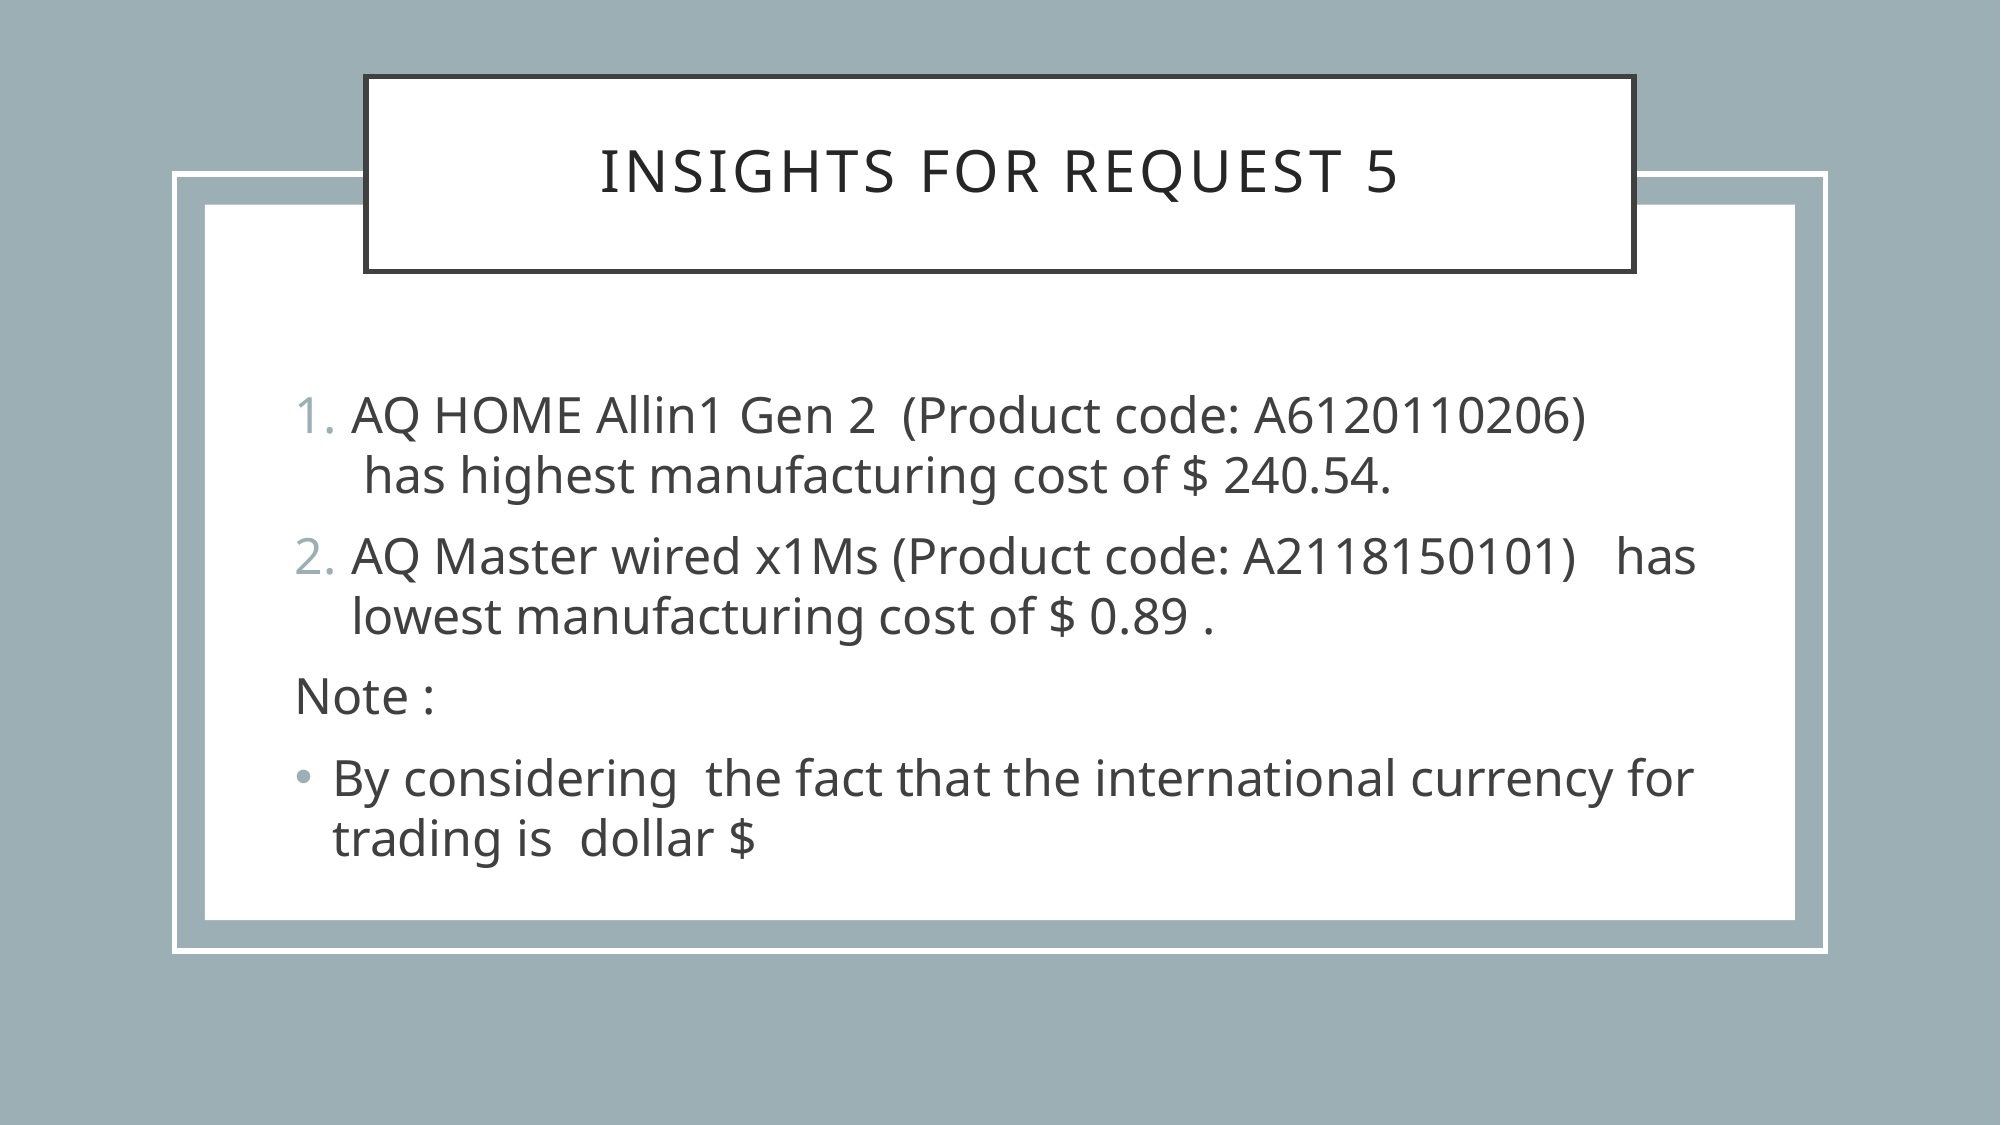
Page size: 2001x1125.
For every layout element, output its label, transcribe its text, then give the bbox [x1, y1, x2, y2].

text_box [0, 0, 2000, 1125]
list AQ HOME Allin1 Gen 2 (Product code: A6120110206) has highest manufacturing cost of $ 240.54. AQ Master wired x1Ms (Product code: A2118150101) has lowest manufacturing cost of $ 0.89 . Note : By considering the fact that the international currency for trading is dollar $ [279, 375, 1721, 849]
title Insights for Request 5 [363, 74, 1637, 274]
text_box [173, 173, 1827, 952]
